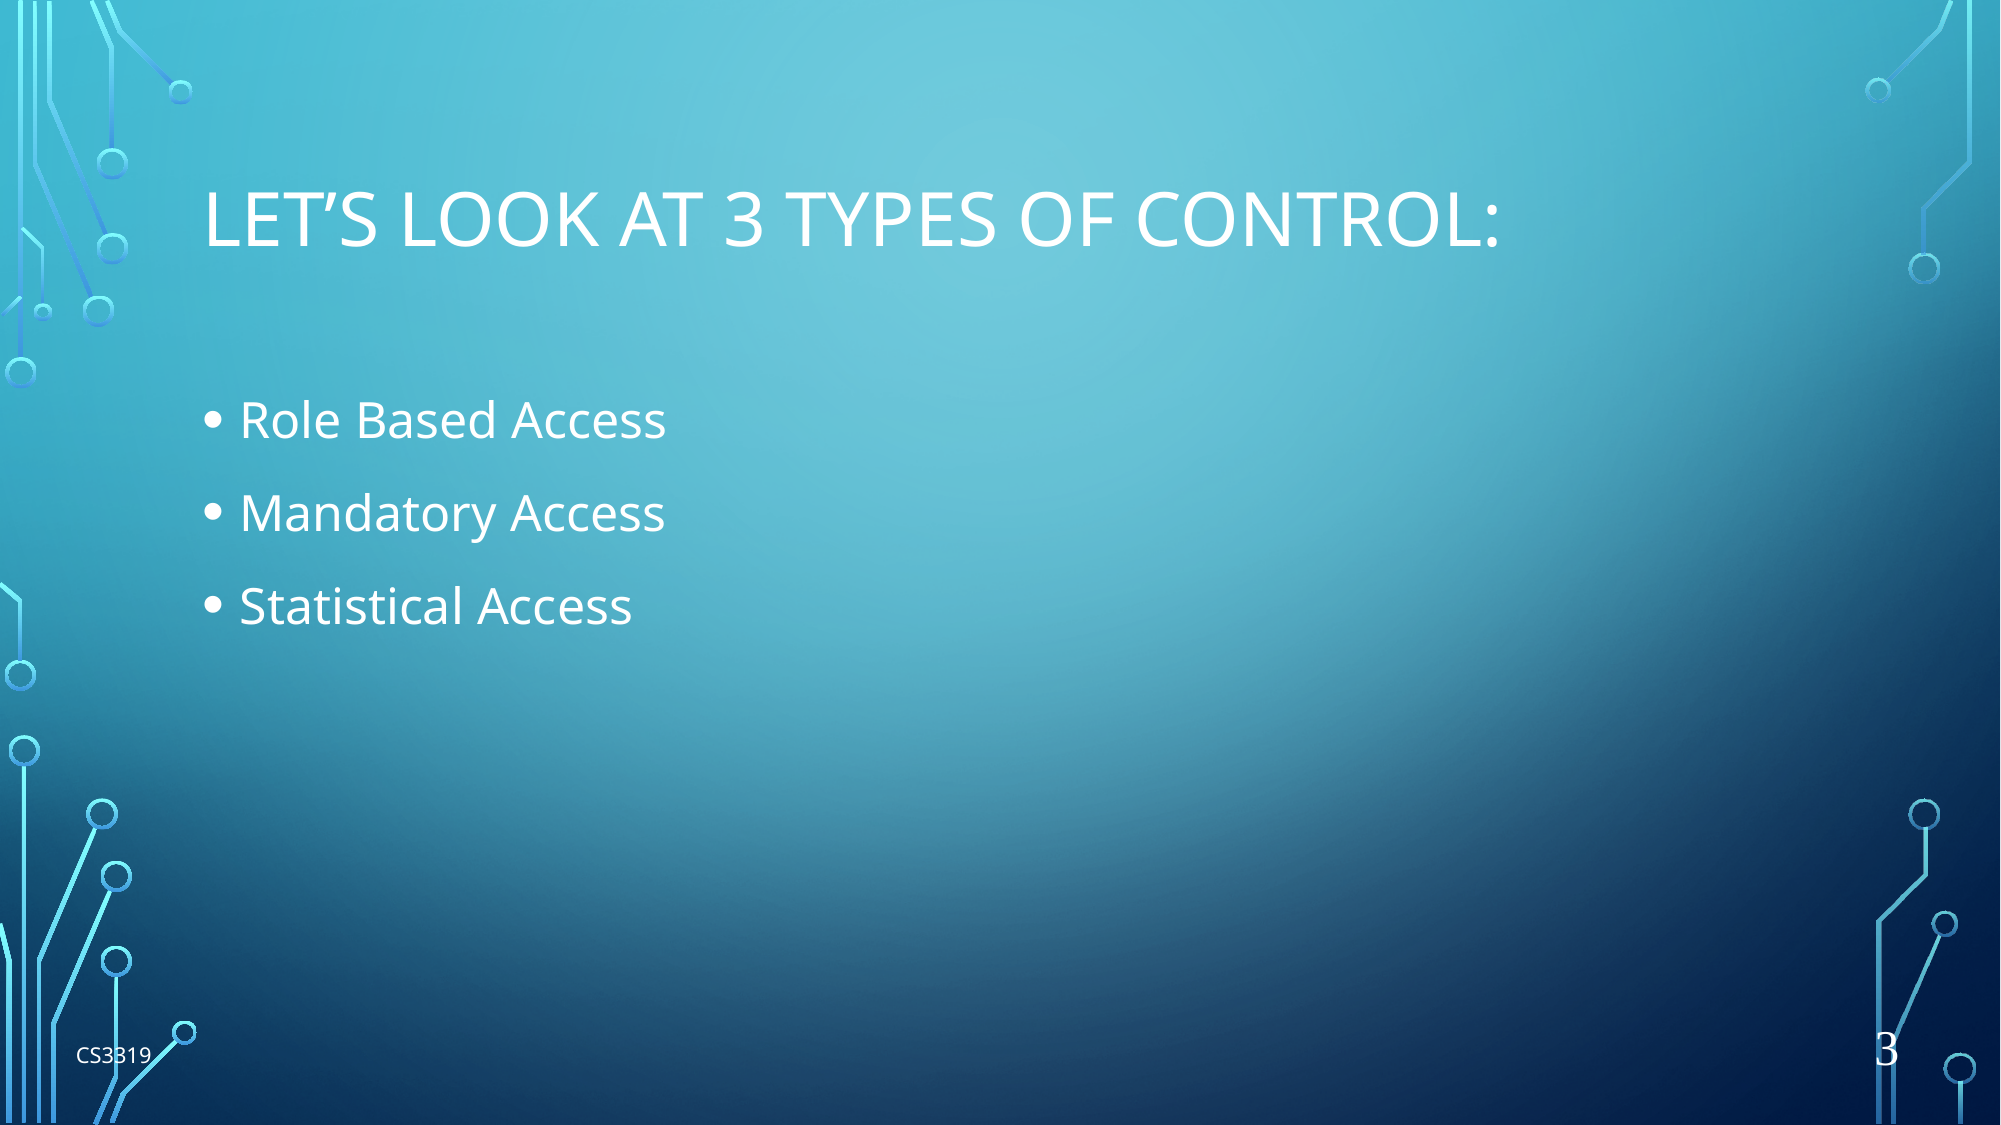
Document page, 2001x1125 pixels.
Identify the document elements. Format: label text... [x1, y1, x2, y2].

list Role Based Access Mandatory Access Statistical Access [187, 369, 1813, 950]
footer CS3319 [60, 1025, 341, 1085]
title Let’s look at 3 types of control: [187, 101, 1813, 344]
slide_number 3 [1784, 1015, 2000, 1076]
